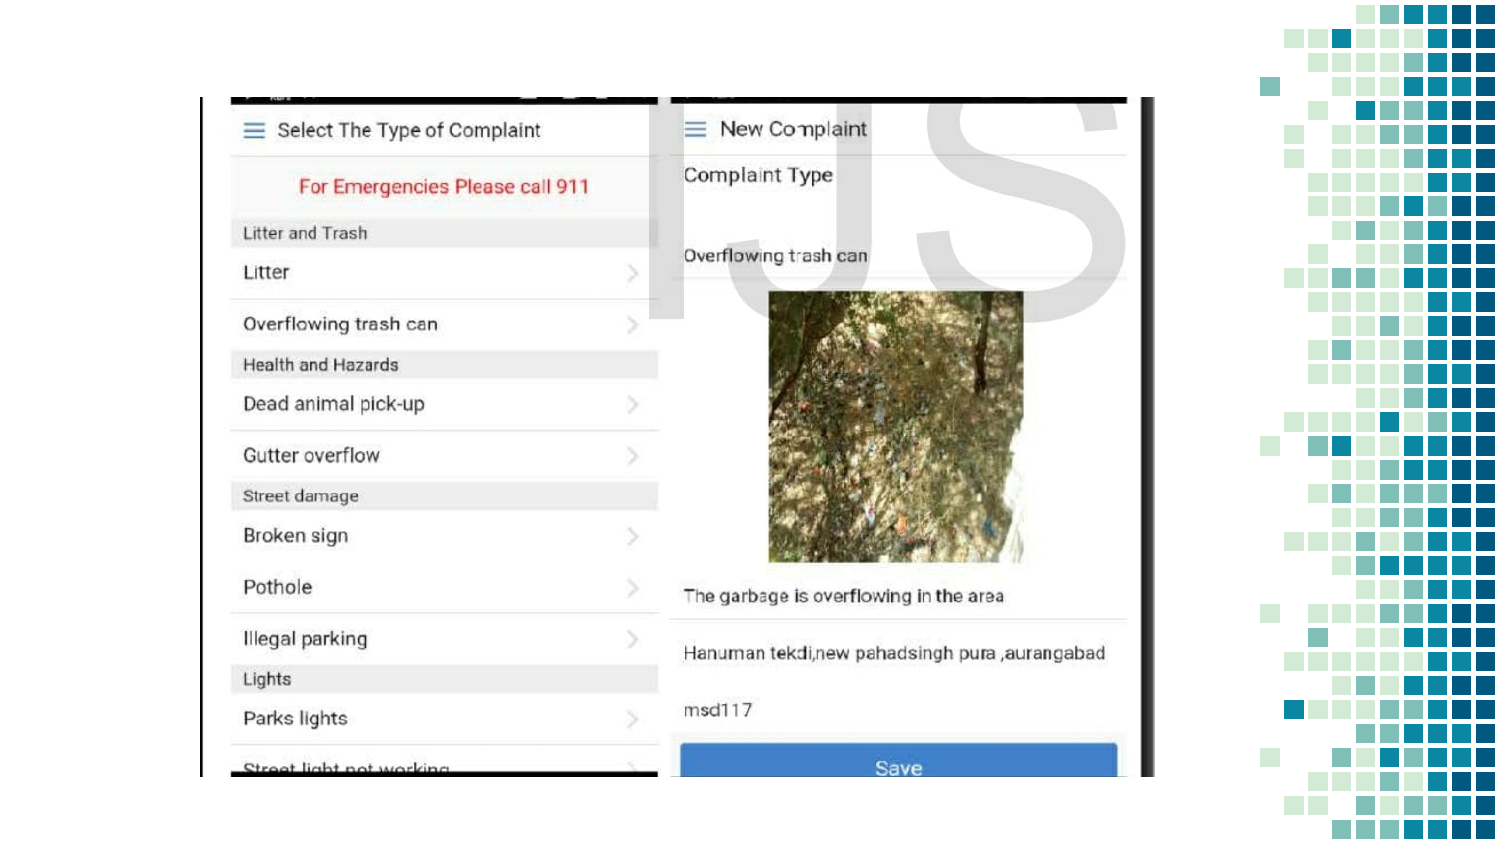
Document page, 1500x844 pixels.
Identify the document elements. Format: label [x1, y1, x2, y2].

picture [200, 97, 1155, 778]
